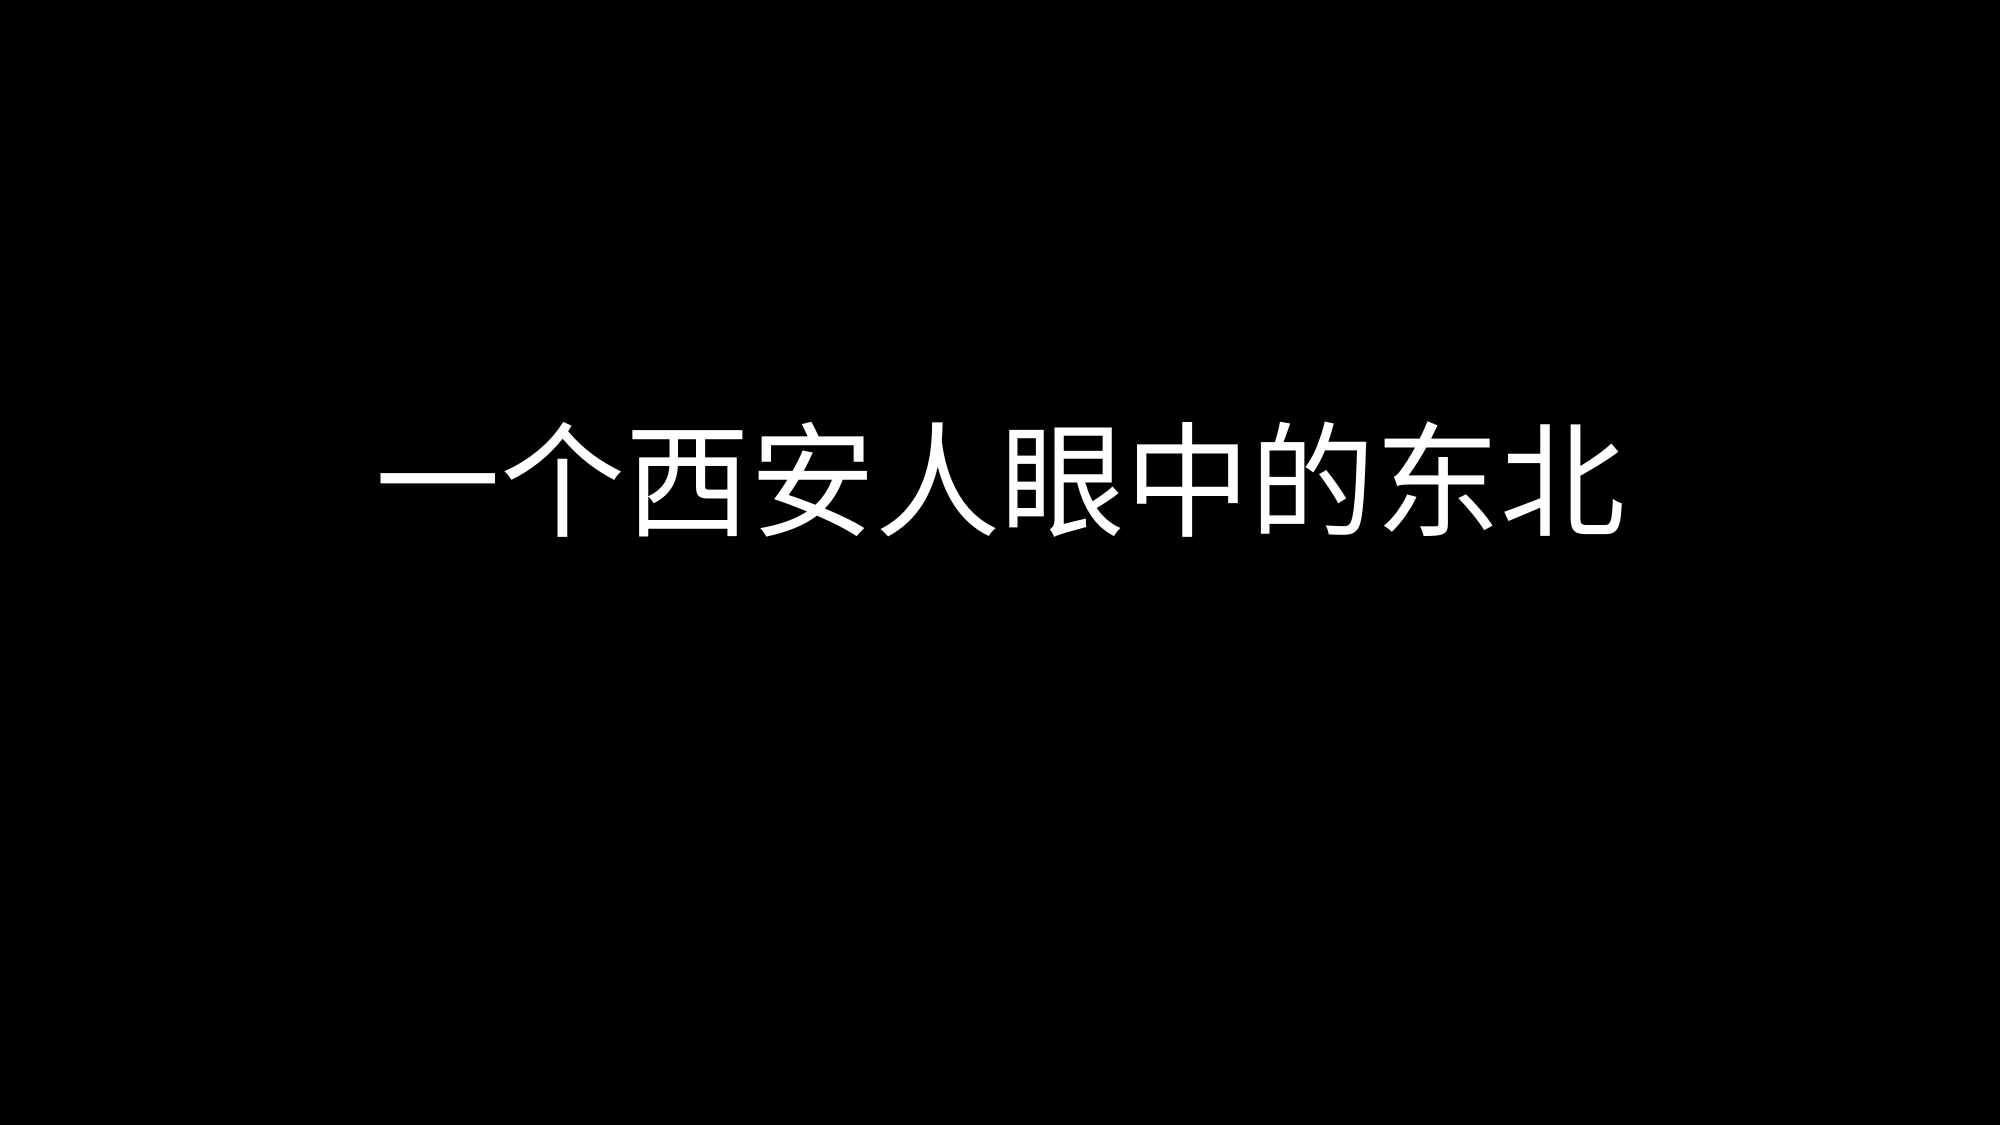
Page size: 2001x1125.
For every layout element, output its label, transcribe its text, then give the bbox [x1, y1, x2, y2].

title 一个西安人眼中的东北 [249, 374, 1750, 563]
